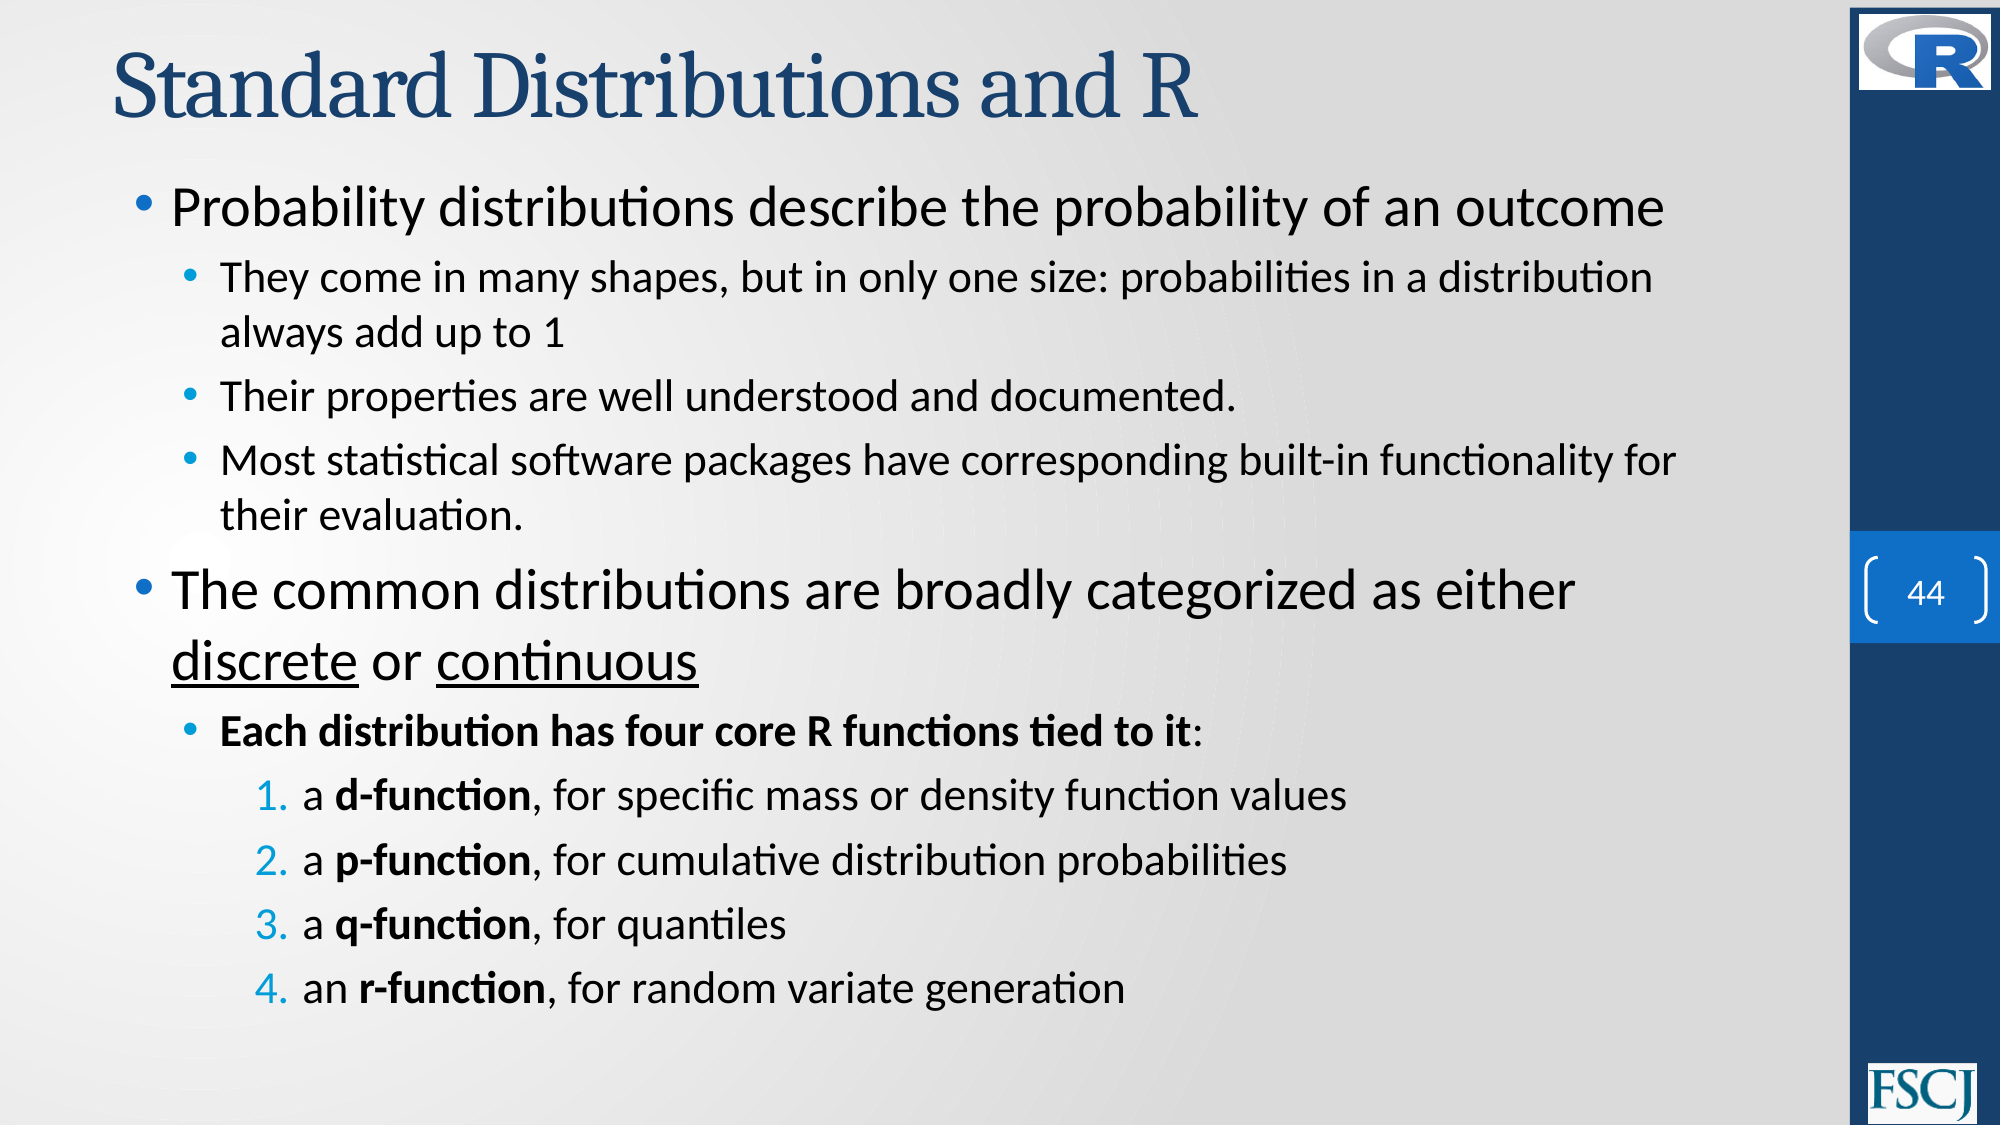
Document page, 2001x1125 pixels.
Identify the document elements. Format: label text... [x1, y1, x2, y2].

slide_number 44 [1864, 555, 1988, 624]
picture [1859, 14, 1991, 90]
picture [1868, 1063, 1977, 1124]
list Probability distributions describe the probability of an outcome They come in many shapes, but in only one size: probabilities in a distribution always add up to 1 Their properties are well understood and documented. Most statistical software packages have corresponding built-in functionality for their evaluation. The common distributions are broadly categorized as either discrete or continuous Each distribution has four core R functions tied to it: a d-function, for specific mass or density function values a p-function, for cumulative distribution probabilities a q-function, for quantiles an r-function, for random variate generation [99, 160, 1767, 1104]
title Standard Distributions and R [99, 21, 1767, 137]
